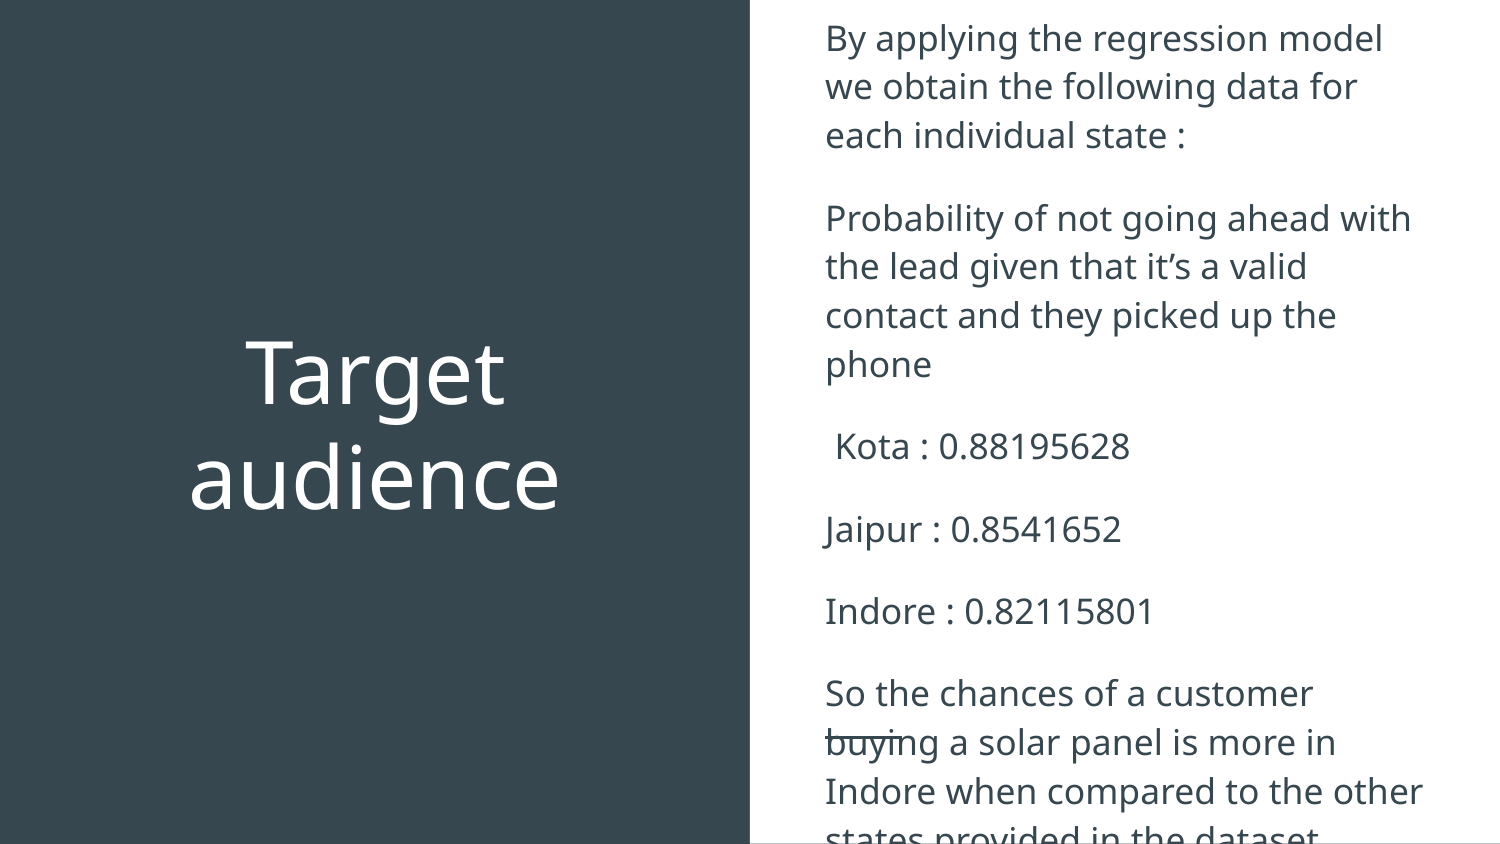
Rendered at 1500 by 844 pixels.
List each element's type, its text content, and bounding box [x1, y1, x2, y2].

list By applying the regression model we obtain the following data for each individual state : Probability of not going ahead with the lead given that it’s a valid contact and they picked up the phone Kota : 0.88195628 Jaipur : 0.8541652 Indore : 0.82115801 So the chances of a customer buying a solar panel is more in Indore when compared to the other states provided in the dataset. [810, 124, 1440, 829]
title Target audience [43, 284, 708, 560]
